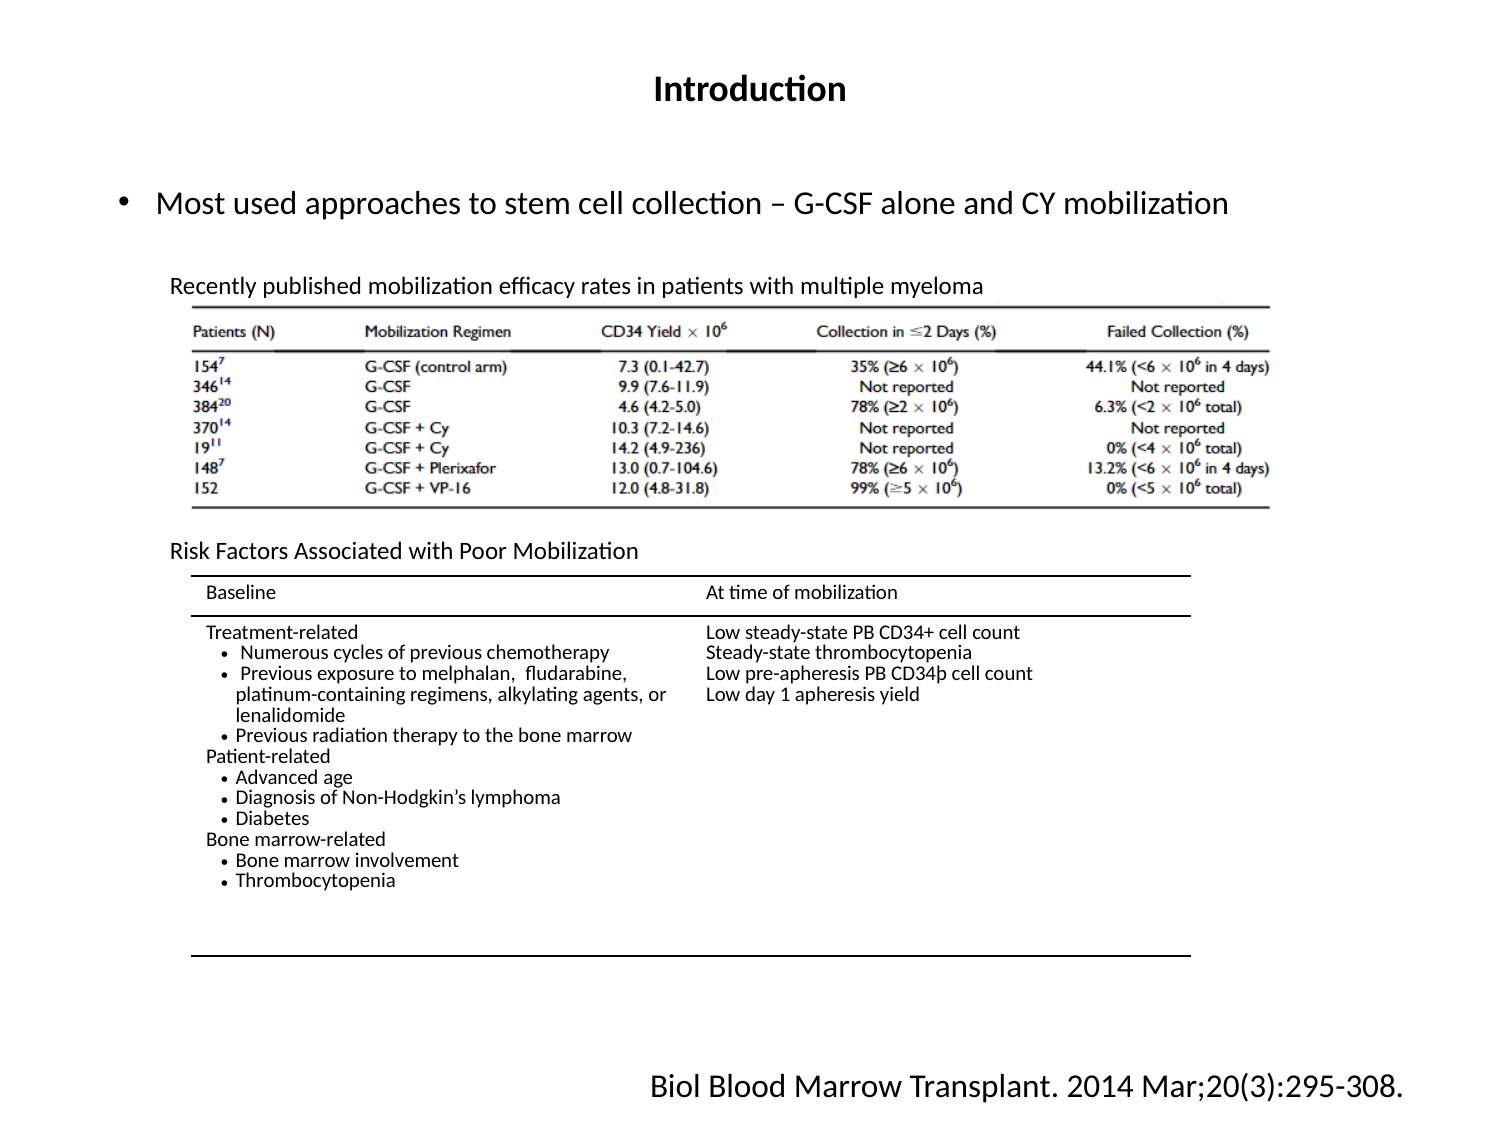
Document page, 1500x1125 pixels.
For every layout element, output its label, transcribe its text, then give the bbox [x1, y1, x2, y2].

text_box Introduction [65, 56, 1436, 117]
table_header Baseline [191, 577, 691, 615]
table_cell Low steady-state PB CD34+ cell count Steady-state thrombocytopenia Low pre-apheresis PB CD34þ cell count Low day 1 apheresis yield [691, 617, 1191, 955]
table_header At time of mobilization [691, 577, 1191, 615]
table_cell Treatment-related Numerous cycles of previous chemotherapy Previous exposure to melphalan, fludarabine, platinum-containing regimens, alkylating agents, or lenalidomide Previous radiation therapy to the bone marrow Patient-related Advanced age Diagnosis of Non-Hodgkin’s lymphoma Diabetes Bone marrow-related Bone marrow involvement Thrombocytopenia [191, 617, 691, 955]
text_box Biol Blood Marrow Transplant. 2014 Mar;20(3):295-308. [512, 1056, 1421, 1112]
list Most used approaches to stem cell collection – G-CSF alone and CY mobilization Recently published mobilization efficacy rates in patients with multiple myeloma Risk Factors Associated with Poor Mobilization [103, 153, 1397, 1107]
picture [187, 302, 1278, 515]
